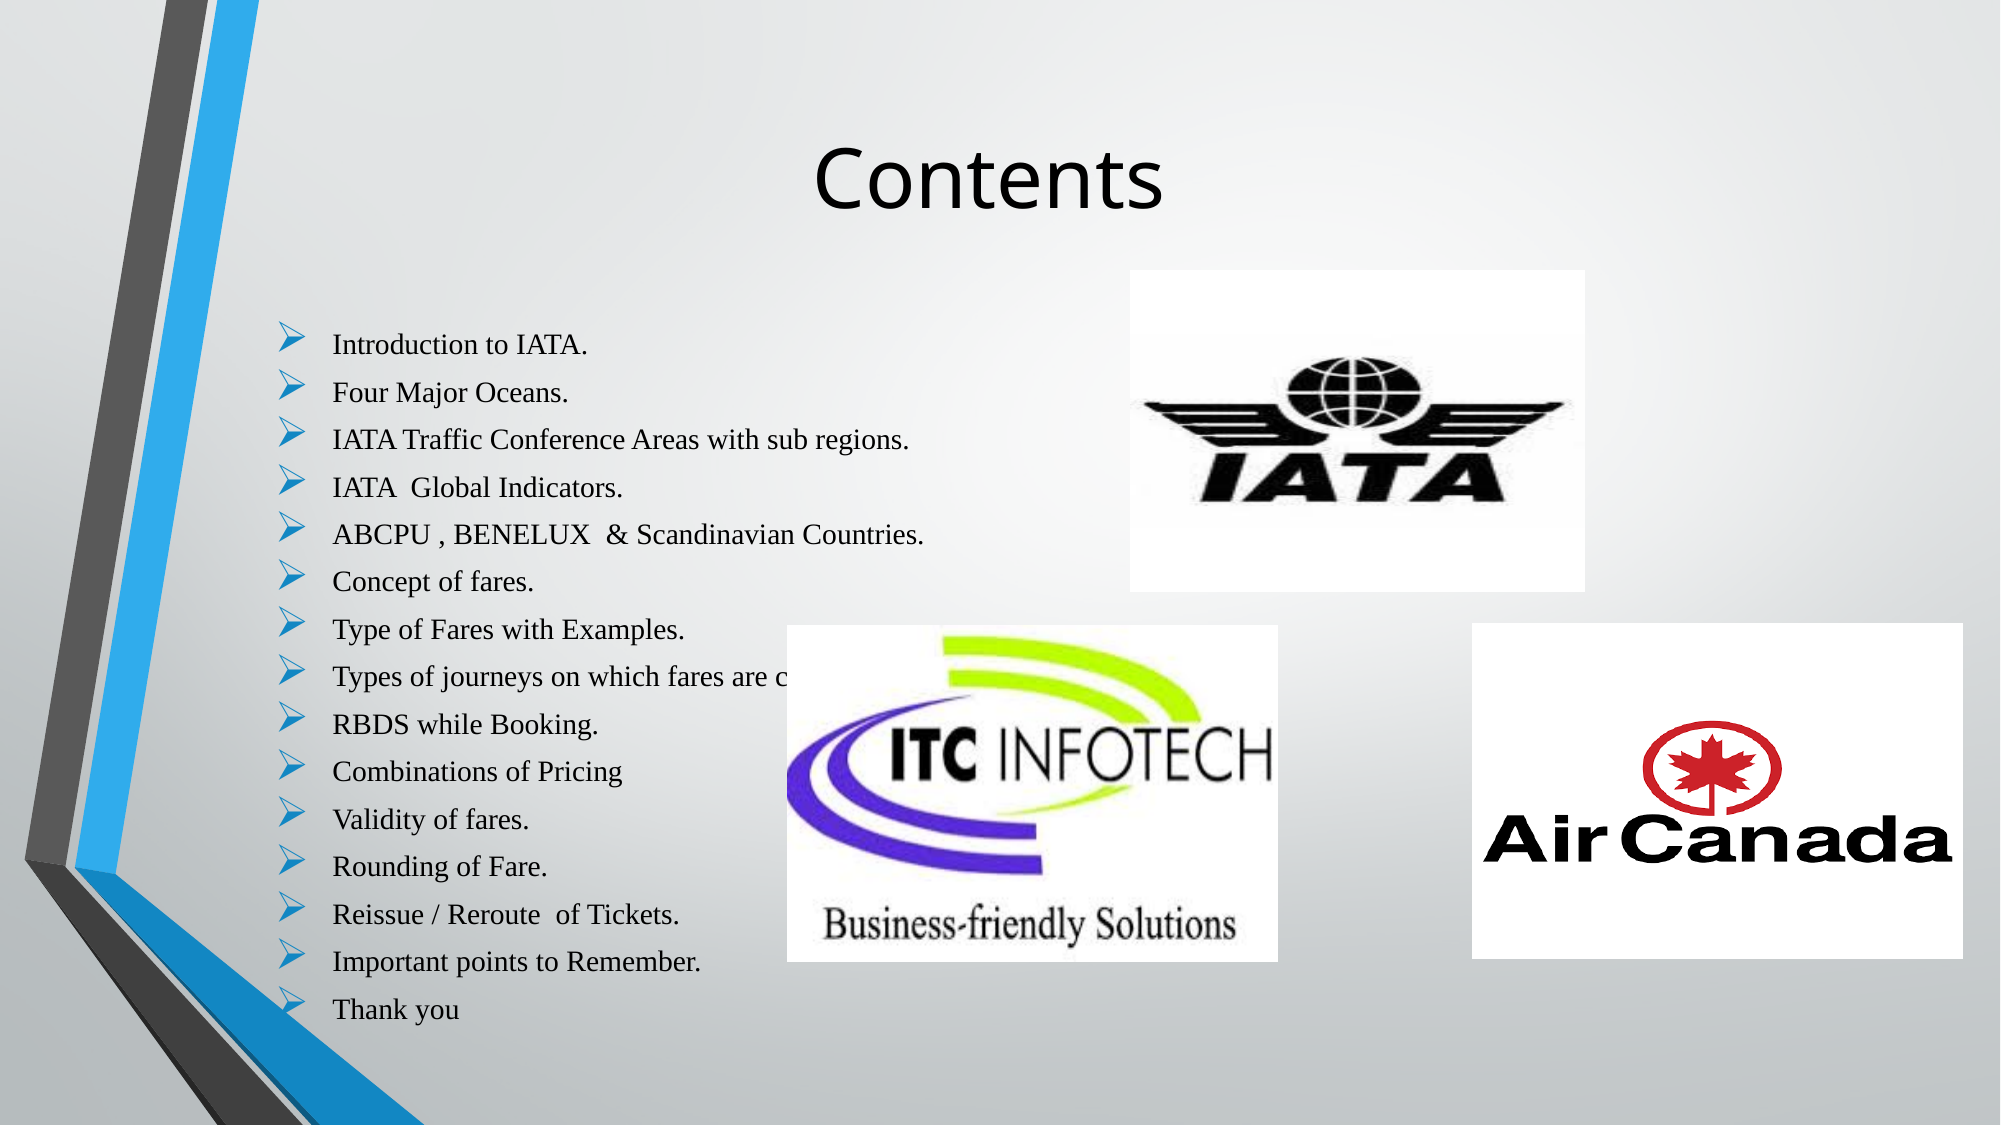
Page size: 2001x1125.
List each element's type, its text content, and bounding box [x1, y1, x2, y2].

picture [1472, 623, 1963, 960]
title Contents [174, 72, 1825, 278]
picture [787, 625, 1278, 962]
picture [1129, 270, 1586, 592]
list Introduction to IATA. Four Major Oceans. IATA Traffic Conference Areas with sub regions. IATA Global Indicators. ABCPU , BENELUX & Scandinavian Countries. Concept of fares. Type of Fares with Examples. Types of journeys on which fares are calculated. RBDS while Booking. Combinations of Pricing Validity of fares. Rounding of Fare. Reissue / Reroute of Tickets. Important points to Remember. Thank you [260, 317, 1768, 1035]
